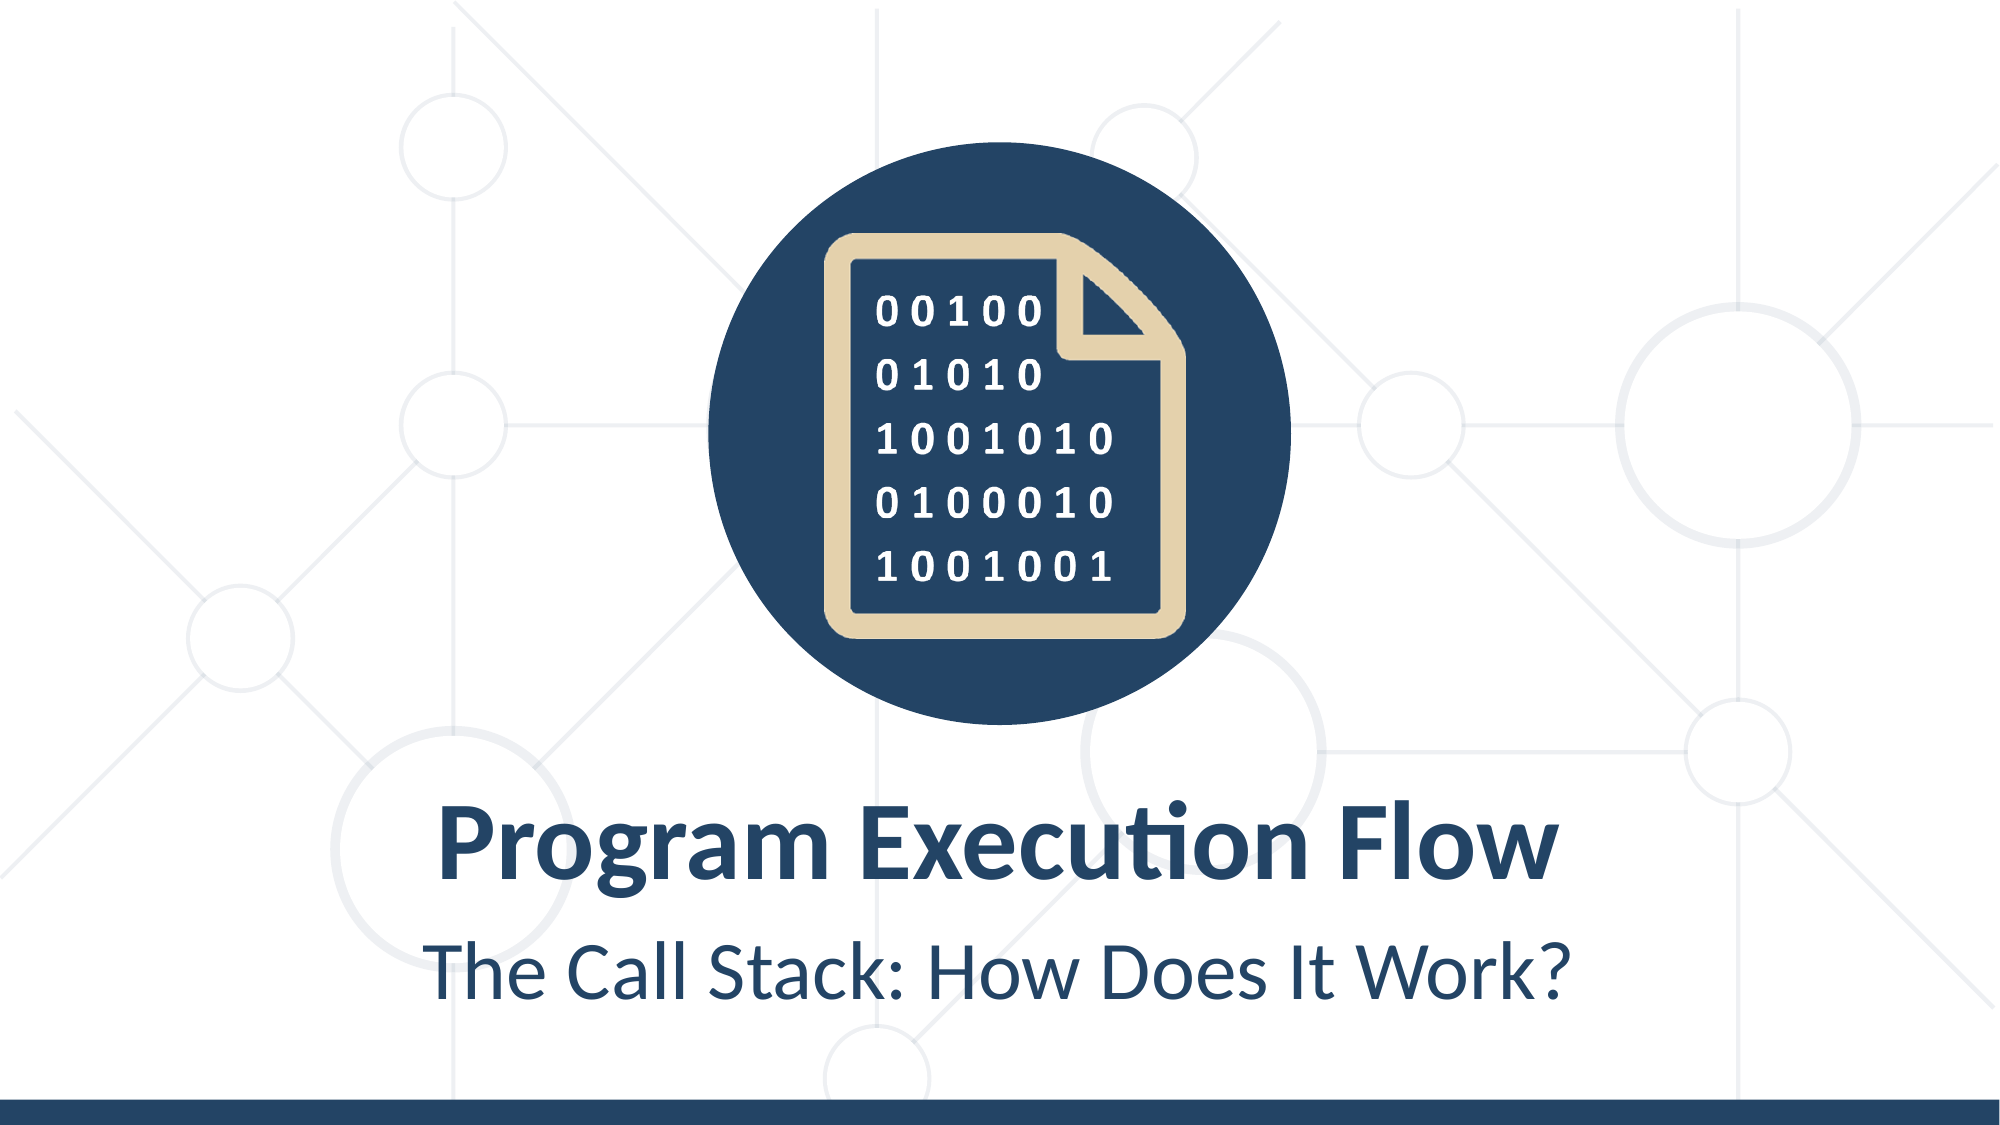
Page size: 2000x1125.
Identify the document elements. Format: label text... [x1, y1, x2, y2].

list The Call Stack: How Does It Work? [111, 912, 1888, 1016]
list Program Execution Flow [111, 768, 1888, 895]
picture [824, 233, 1187, 639]
